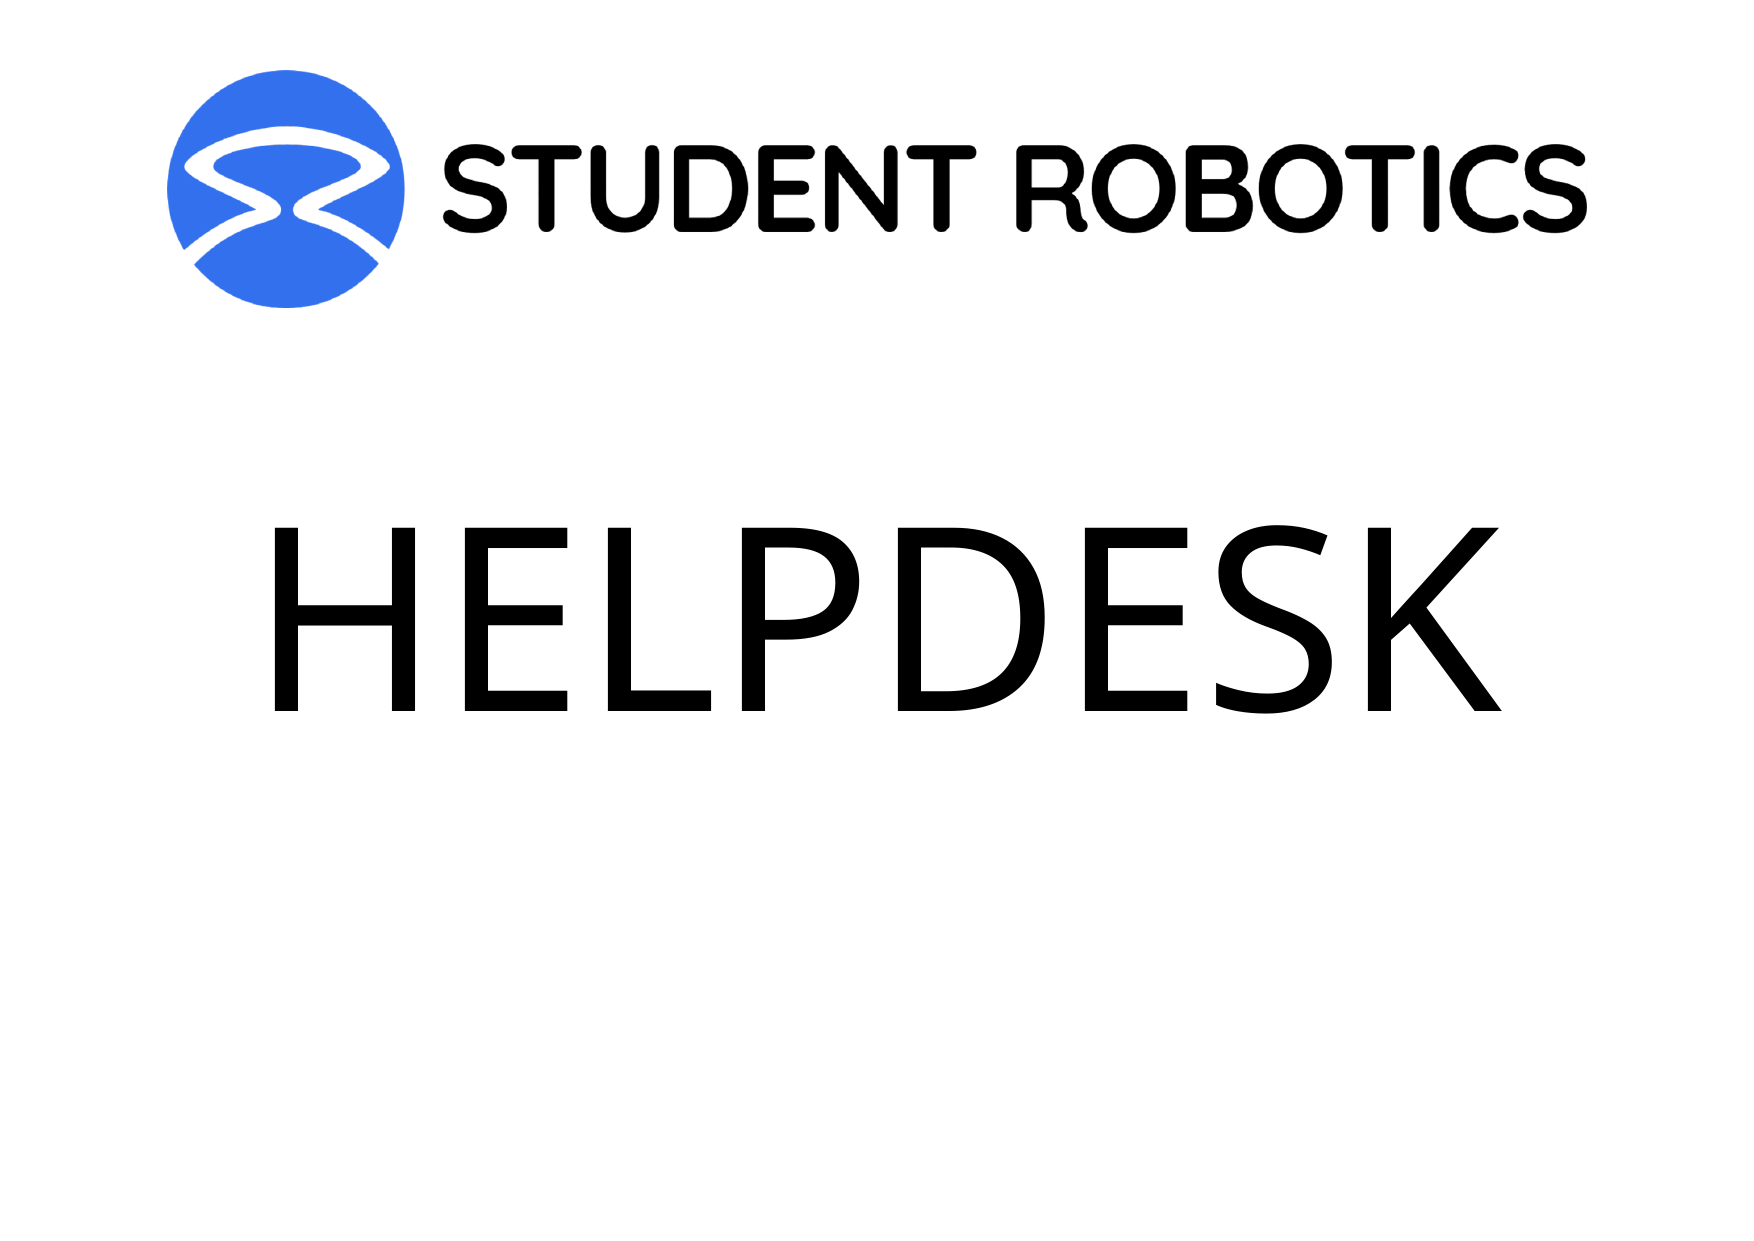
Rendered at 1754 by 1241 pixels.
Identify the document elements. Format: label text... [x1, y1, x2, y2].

list HELPDESK [180, 452, 1574, 788]
picture [167, 70, 1587, 308]
